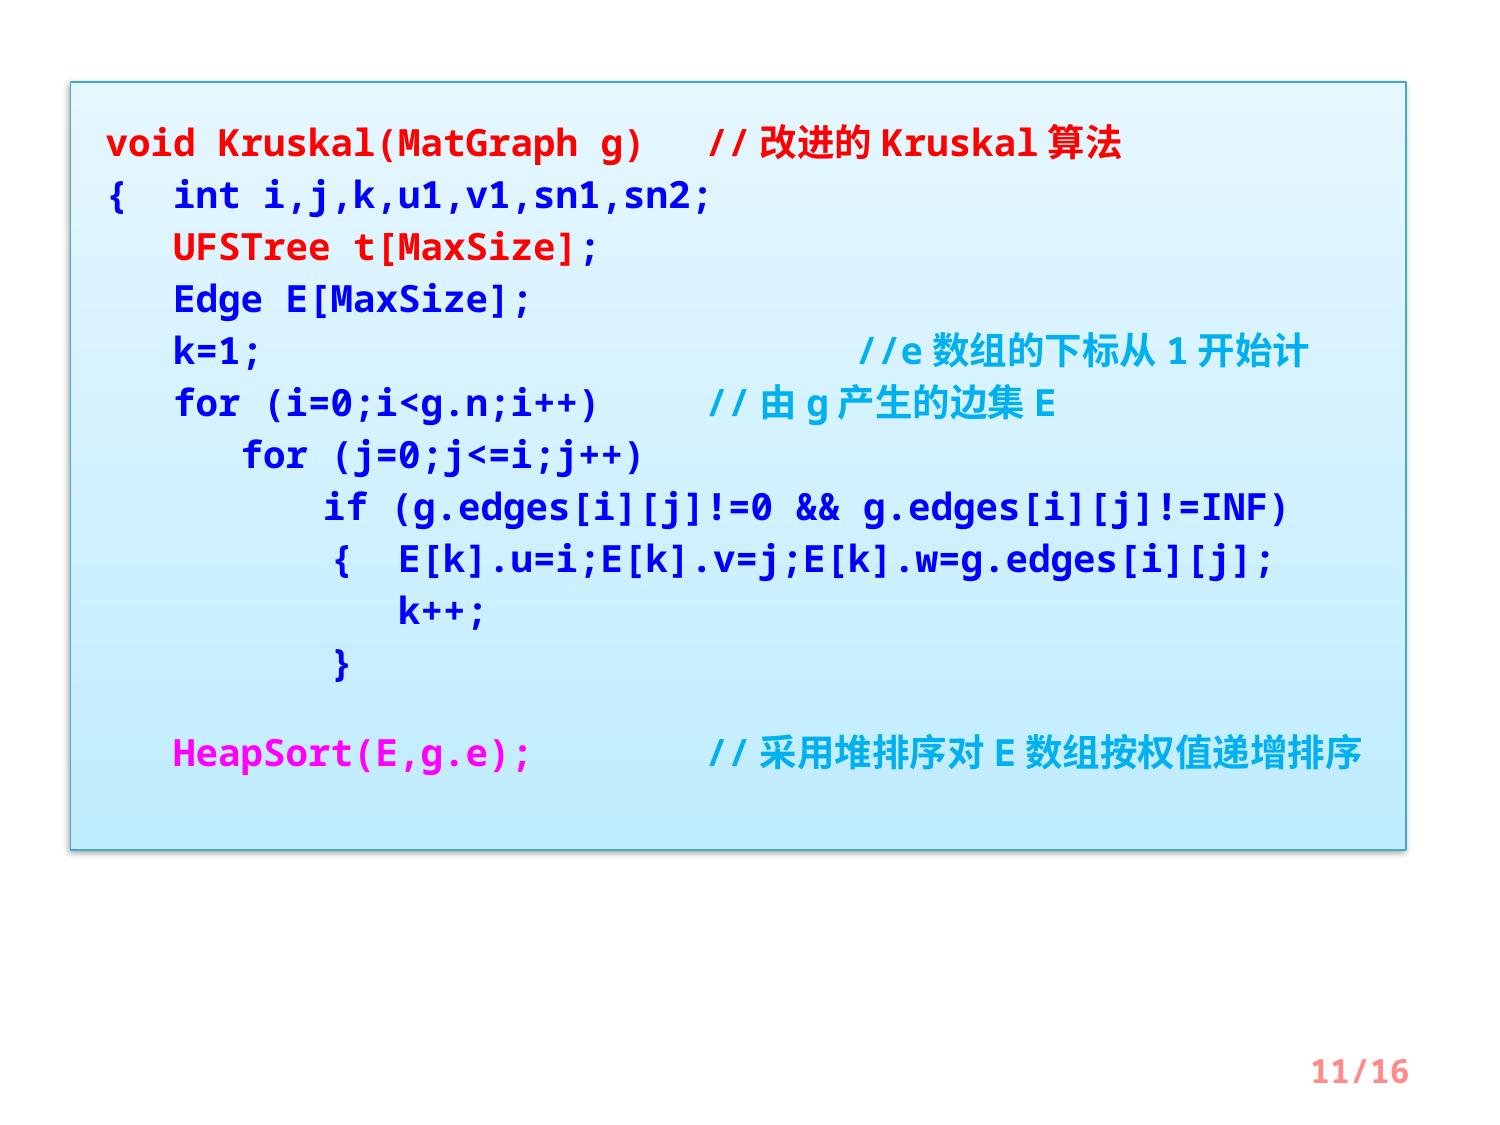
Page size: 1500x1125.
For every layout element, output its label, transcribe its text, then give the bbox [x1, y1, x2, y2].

slide_number 11/16 [1074, 1042, 1425, 1103]
text_box void Kruskal(MatGraph g) //改进的Kruskal算法 { int i,j,k,u1,v1,sn1,sn2; UFSTree t[MaxSize]; Edge E[MaxSize]; k=1; //e数组的下标从1开始计 for (i=0;i<g.n;i++) //由g产生的边集E for (j=0;j<=i;j++) if (g.edges[i][j]!=0 && g.edges[i][j]!=INF) { E[k].u=i;E[k].v=j;E[k].w=g.edges[i][j]; k++; } HeapSort(E,g.e); //采用堆排序对E数组按权值递增排序 [70, 81, 1407, 851]
